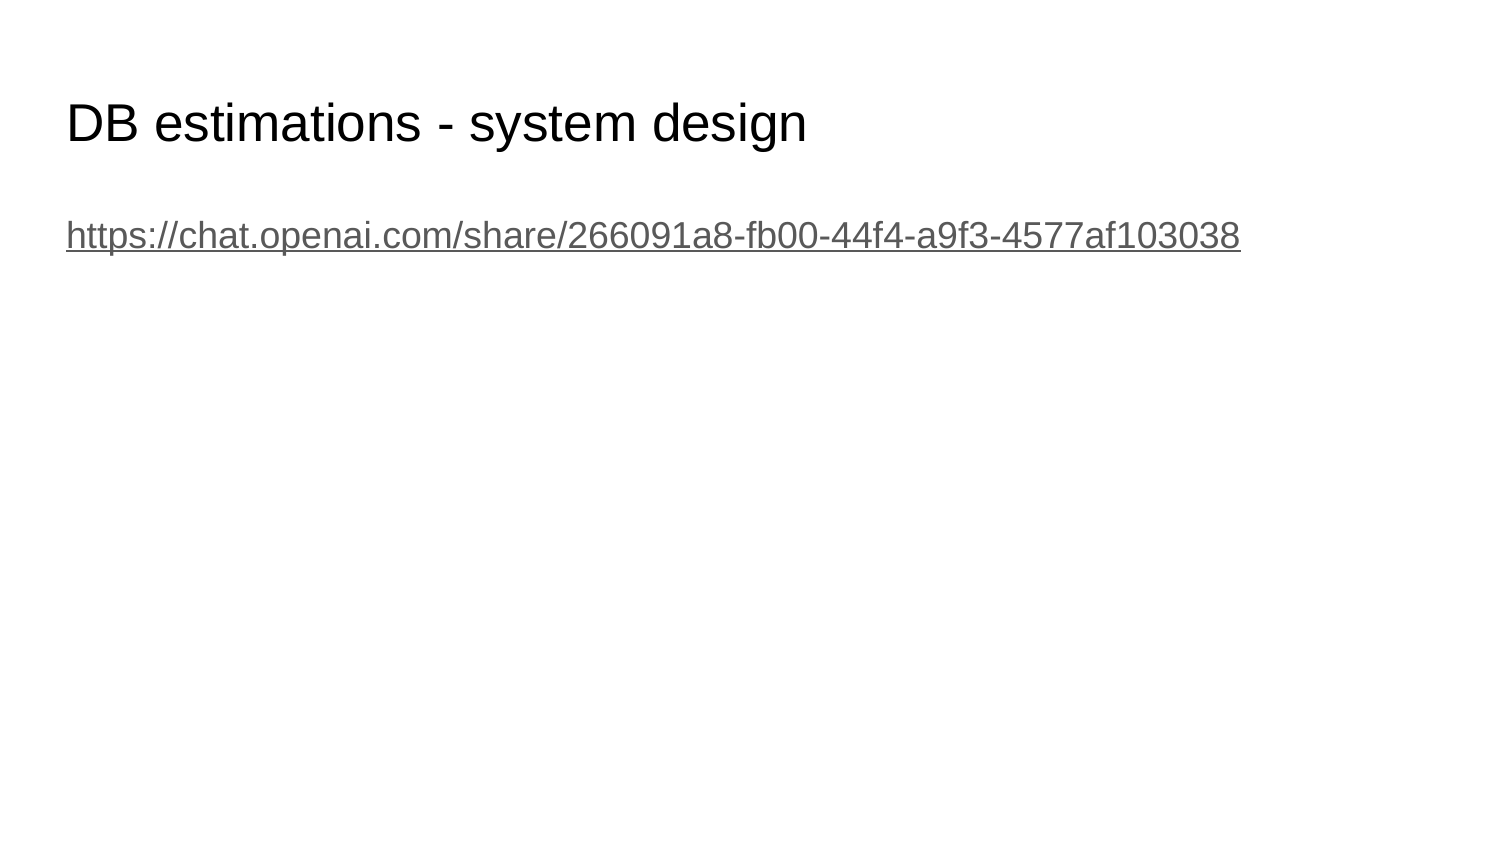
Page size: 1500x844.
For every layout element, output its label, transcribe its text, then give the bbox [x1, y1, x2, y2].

list https://chat.openai.com/share/266091a8-fb00-44f4-a9f3-4577af103038 [51, 189, 1449, 750]
title DB estimations - system design [51, 72, 1449, 167]
